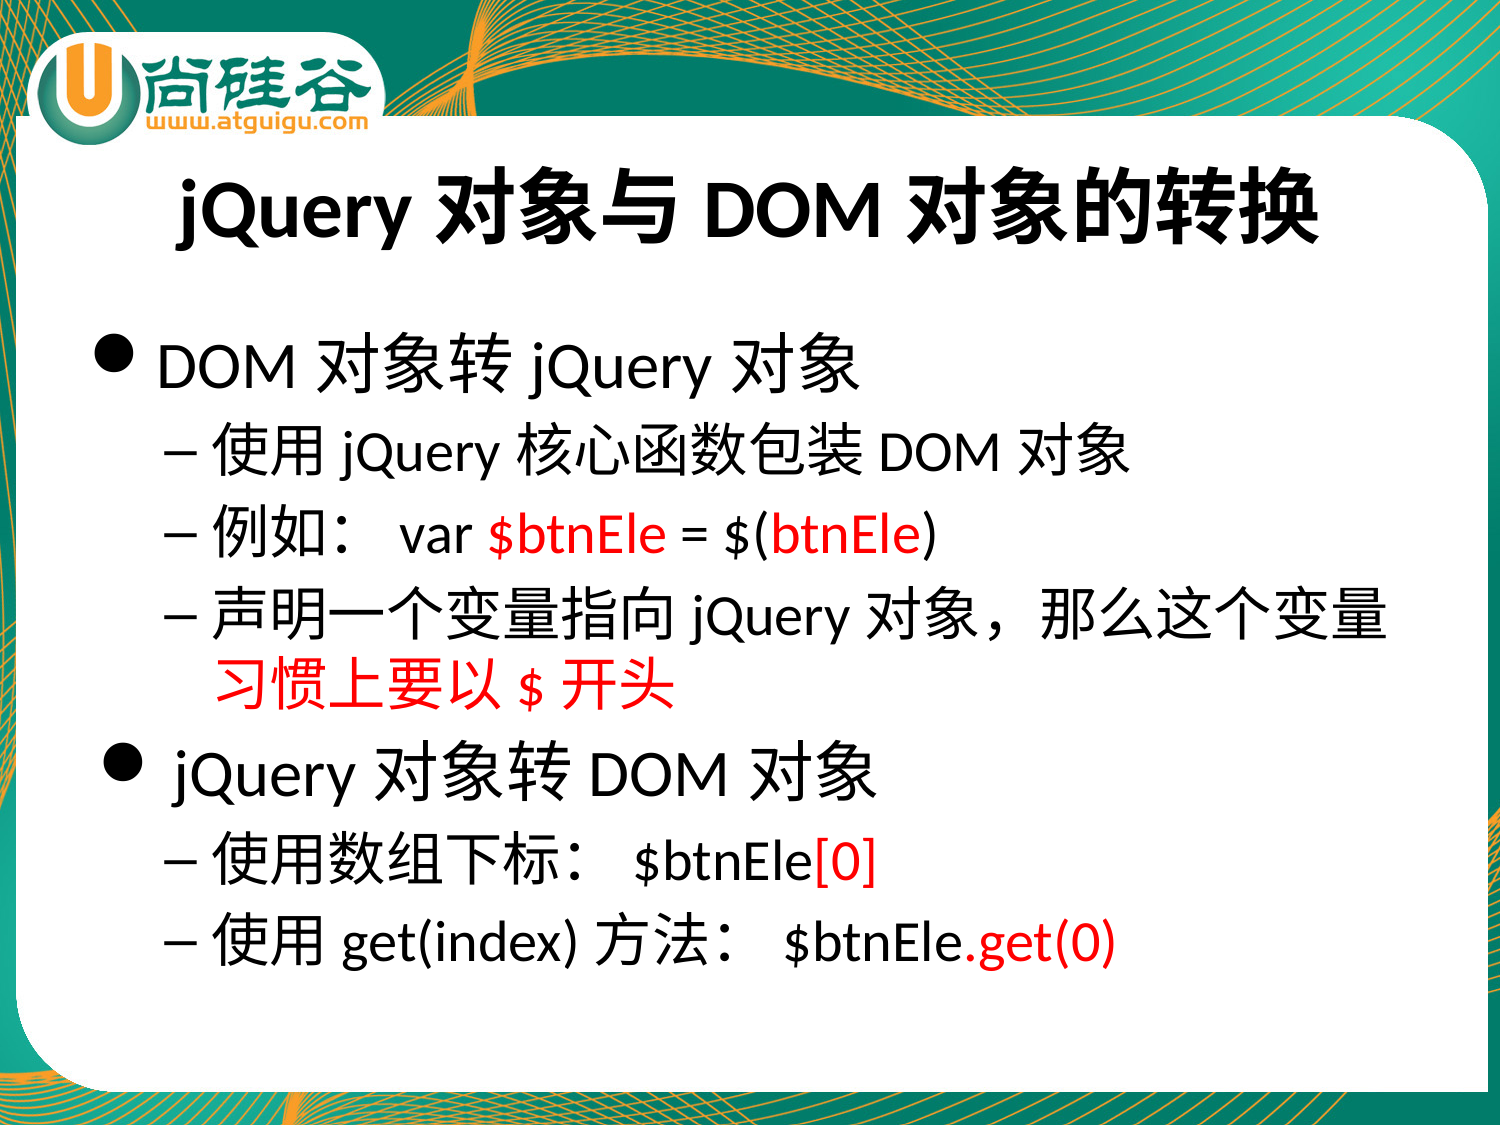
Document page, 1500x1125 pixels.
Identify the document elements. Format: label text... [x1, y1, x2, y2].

picture [0, 0, 1500, 1125]
title jQuery对象与DOM对象的转换 [75, 110, 1425, 298]
list DOM对象转jQuery对象 使用jQuery核心函数包装DOM对象 例如：var $btnEle = $(btnEle) 声明一个变量指向jQuery对象，那么这个变量习惯上要以$开头 jQuery对象转DOM对象 使用数组下标：$btnEle[0] 使用get(index)方法：$btnEle.get(0) [74, 314, 1425, 1057]
